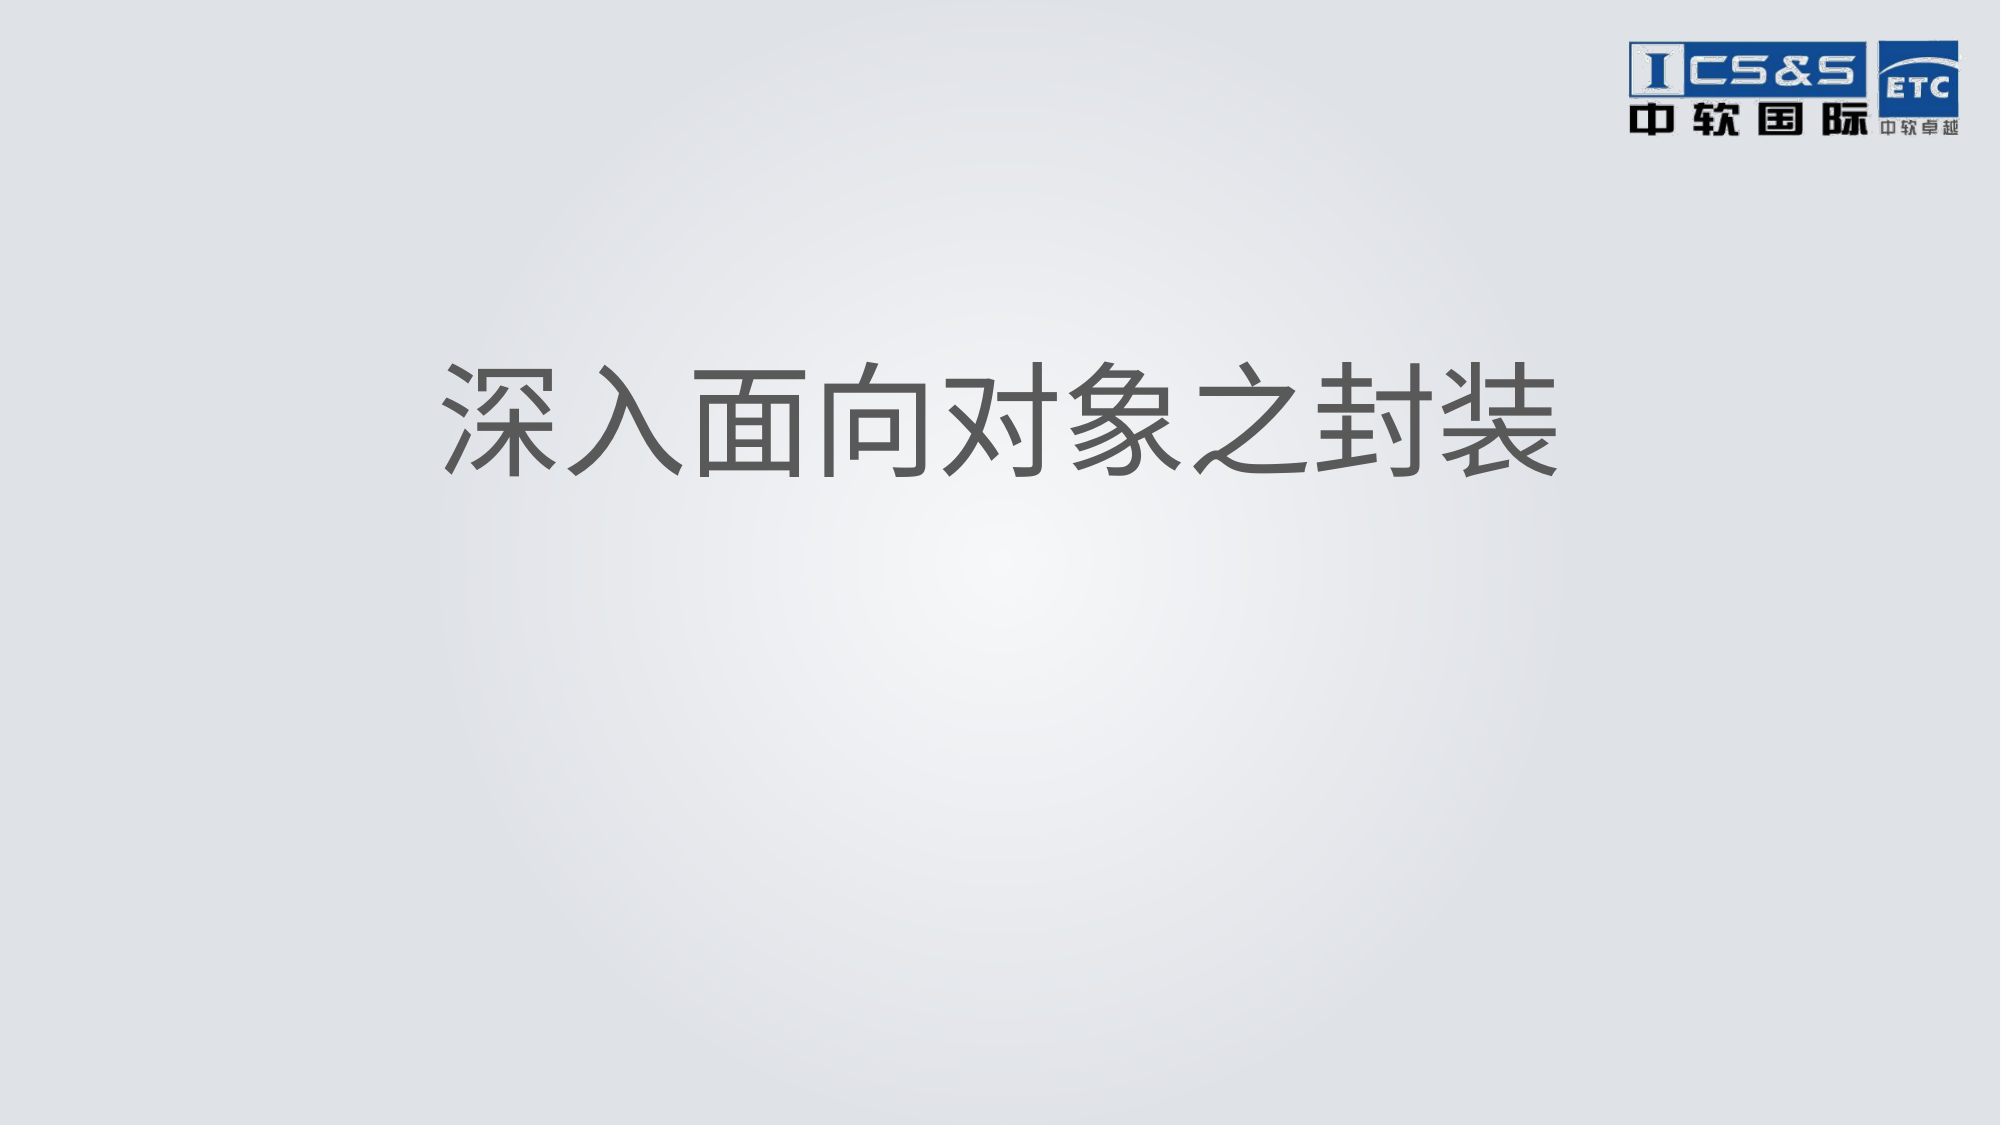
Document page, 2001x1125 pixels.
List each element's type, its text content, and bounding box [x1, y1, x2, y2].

picture [0, 0, 2001, 1125]
title 深入面向对象之封装 [249, 231, 1750, 623]
